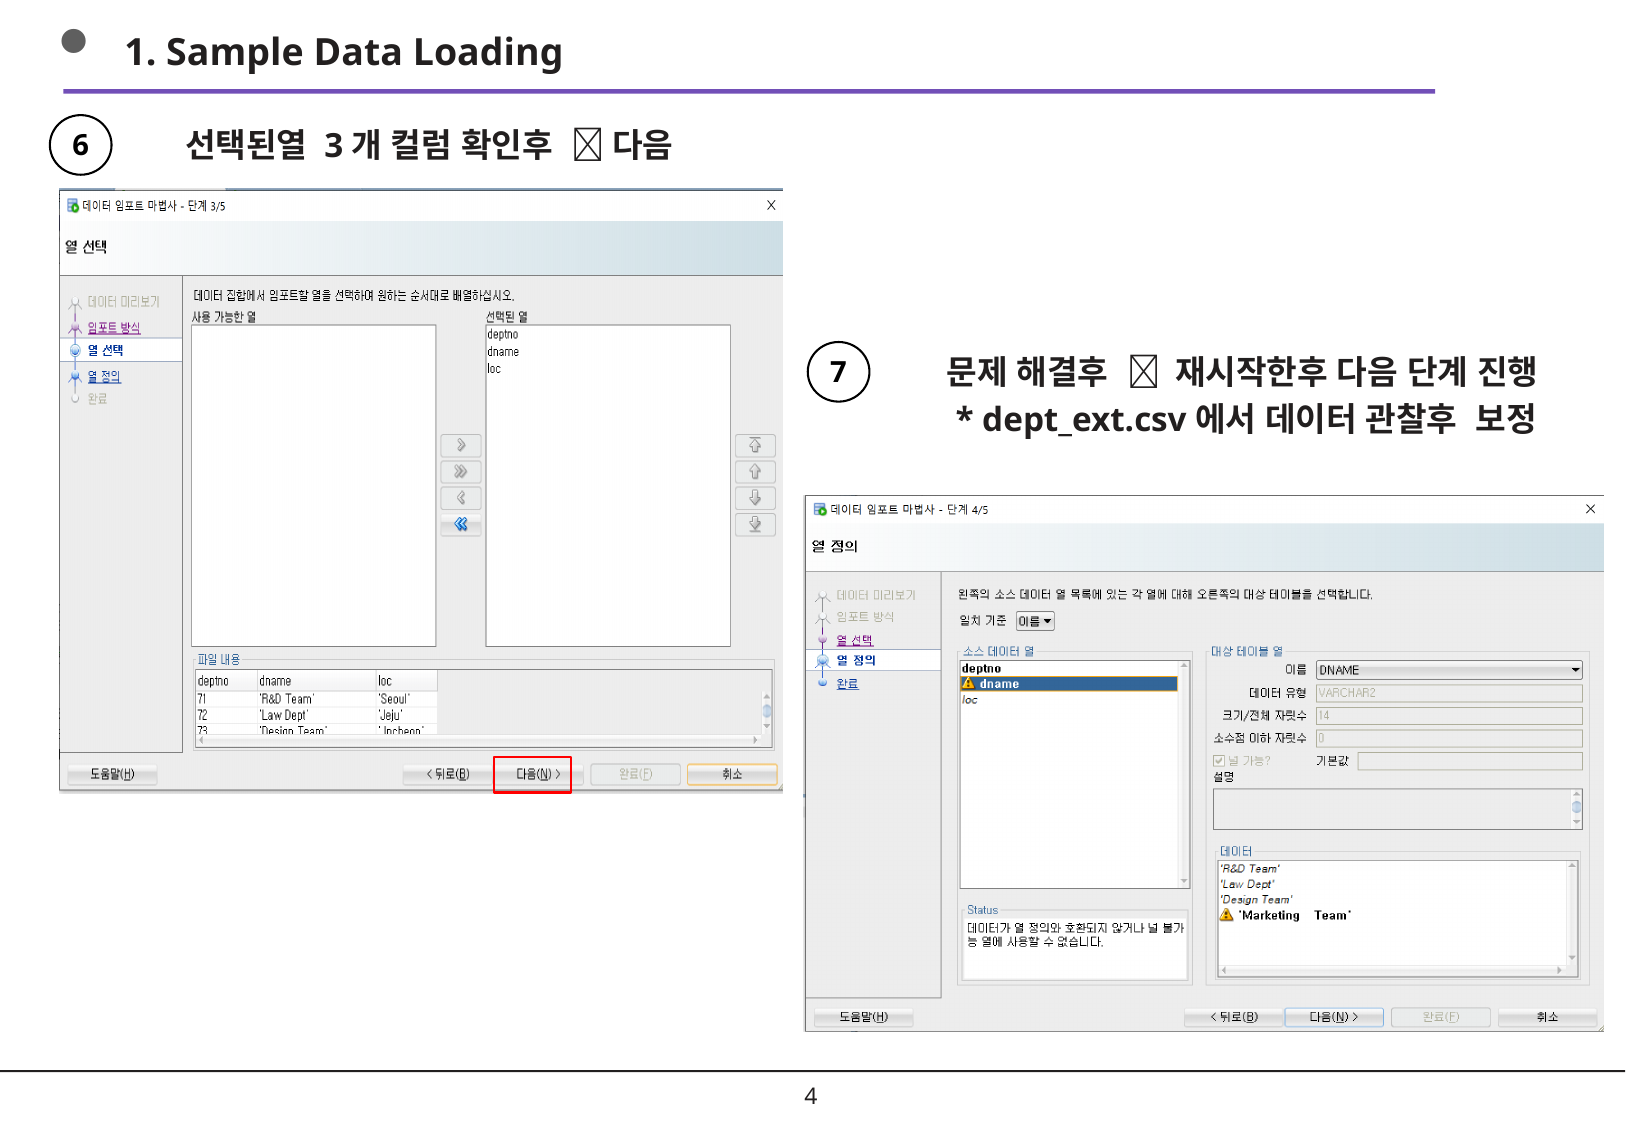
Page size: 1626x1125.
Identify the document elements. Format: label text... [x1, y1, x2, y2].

text_box 7 [807, 341, 870, 402]
picture [59, 188, 784, 795]
text_box 1. Sample Data Loading [109, 20, 943, 93]
text_box 3 [765, 1072, 857, 1123]
text_box 선택된열 3개 컬럼 확인후  다음 [154, 117, 689, 172]
text_box 6 [49, 115, 112, 175]
text_box [44, 0, 1604, 114]
picture [803, 495, 1605, 1032]
text_box 문제 해결후  재시작한후 다음 단계 진행 * dept_ext.csv에서 데이터 관찰후 보정 [932, 344, 1554, 446]
